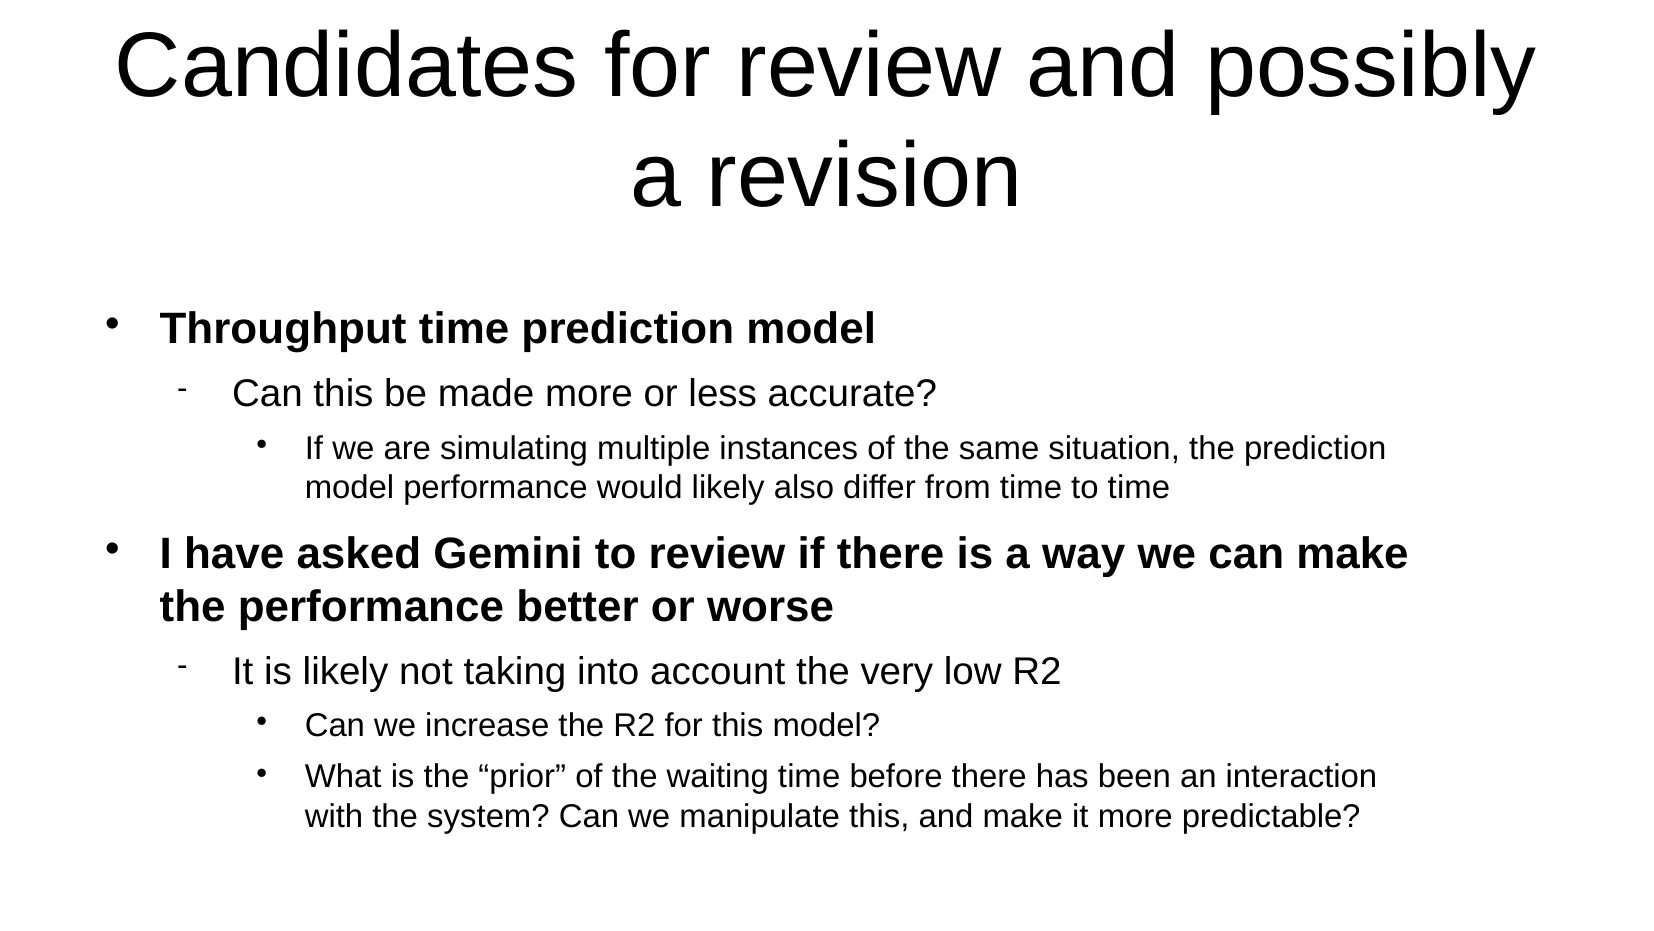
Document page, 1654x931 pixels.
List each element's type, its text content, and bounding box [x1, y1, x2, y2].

title Candidates for review and possibly a revision [82, 12, 1571, 218]
list Throughput time prediction model Can this be made more or less accurate? If we are simulating multiple instances of the same situation, the prediction model performance would likely also differ from time to time I have asked Gemini to review if there is a way we can make the performance better or worse It is likely not taking into account the very low R2 Can we increase the R2 for this model? What is the “prior” of the waiting time before there has been an interaction with the system? Can we manipulate this, and make it more predictable? [86, 300, 1425, 840]
